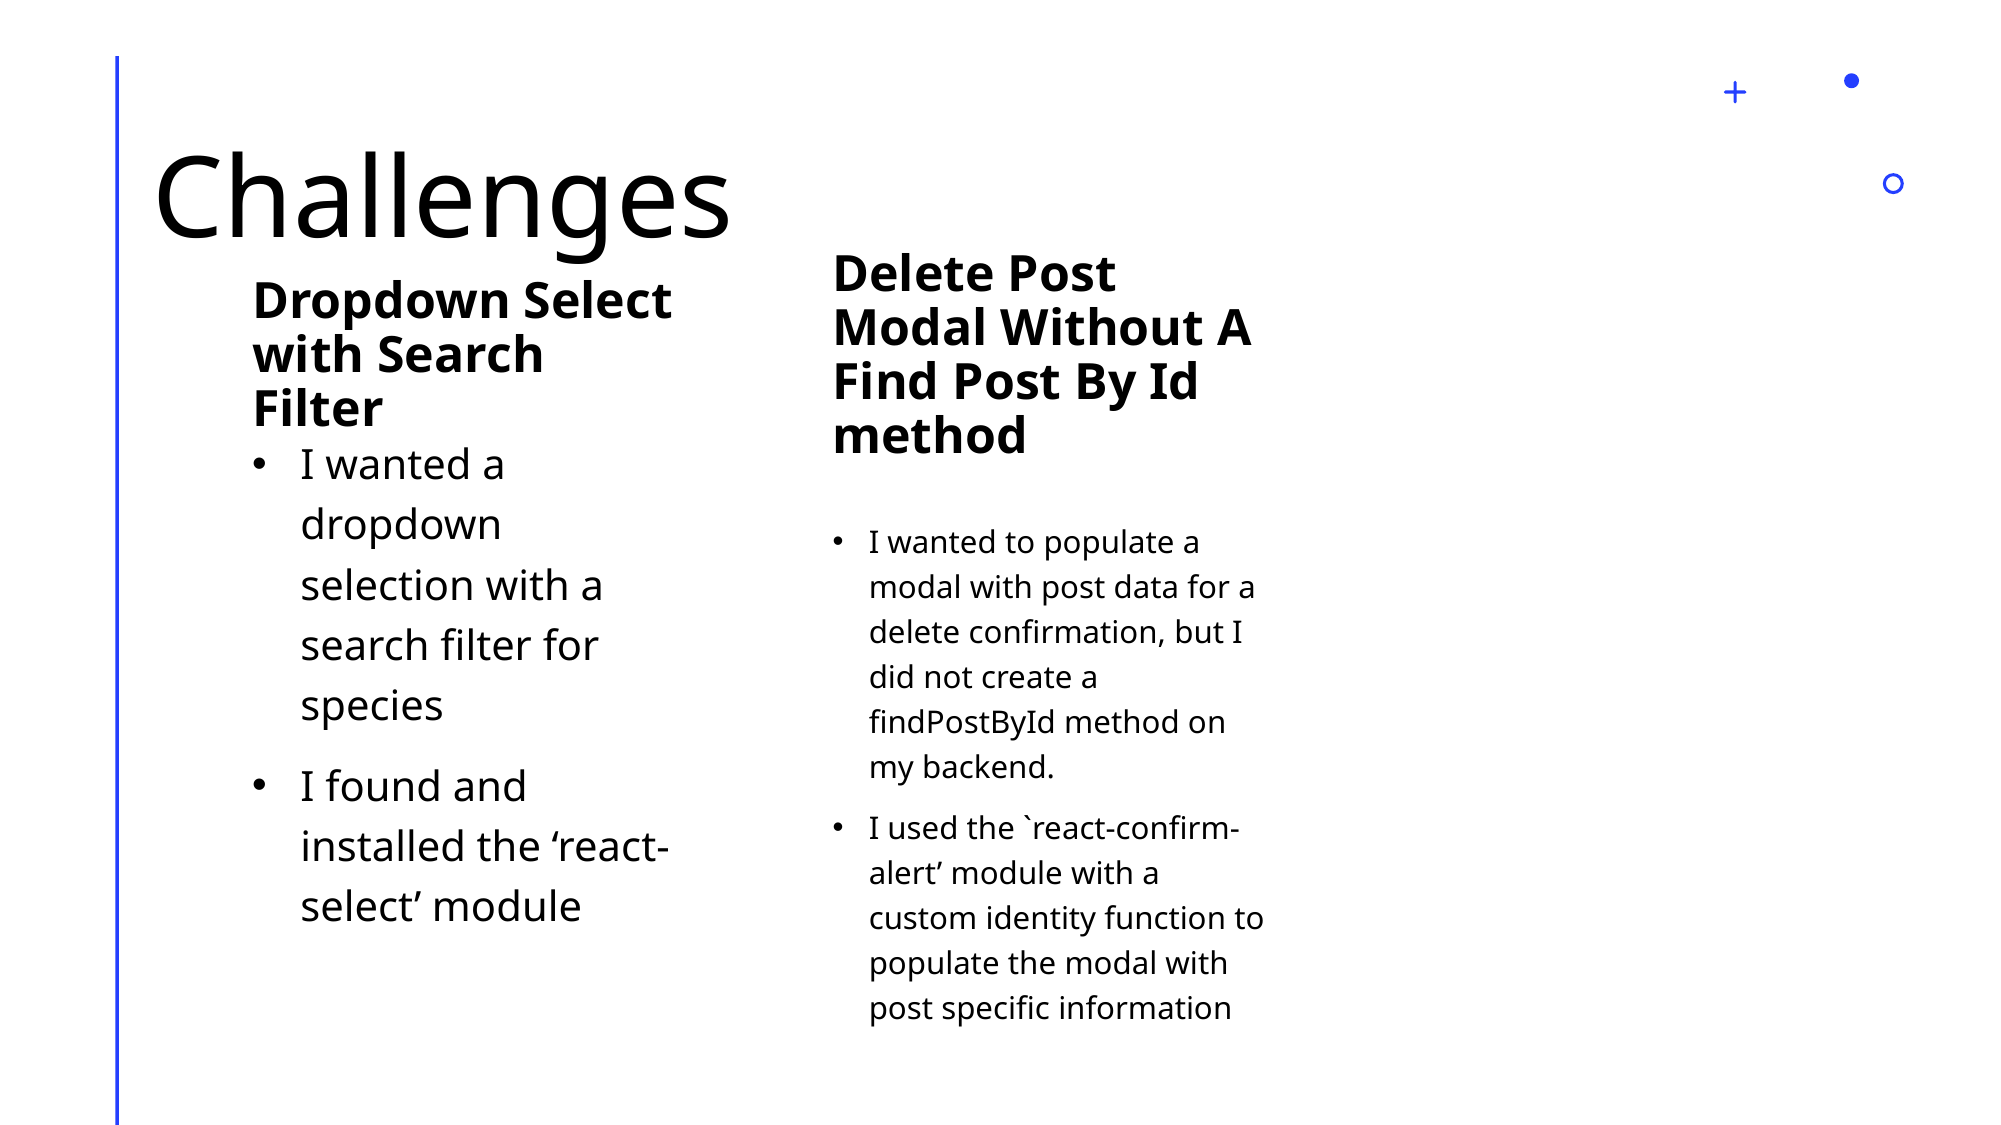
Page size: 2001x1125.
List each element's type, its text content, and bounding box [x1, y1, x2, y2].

list Dropdown Select with Search Filter [236, 301, 702, 411]
list I wanted to populate a modal with post data for a delete confirmation, but I did not create a findPostById method on my backend. I used the `react-confirm-alert’ module with a custom identity function to populate the modal with post specific information [817, 507, 1283, 1049]
list Delete Post Modal Without A Find Post By Id method [817, 301, 1283, 411]
list I wanted a dropdown selection with a search filter for species I found and installed the ‘react-select’ module [236, 420, 702, 1026]
title Challenges [137, 51, 1694, 270]
